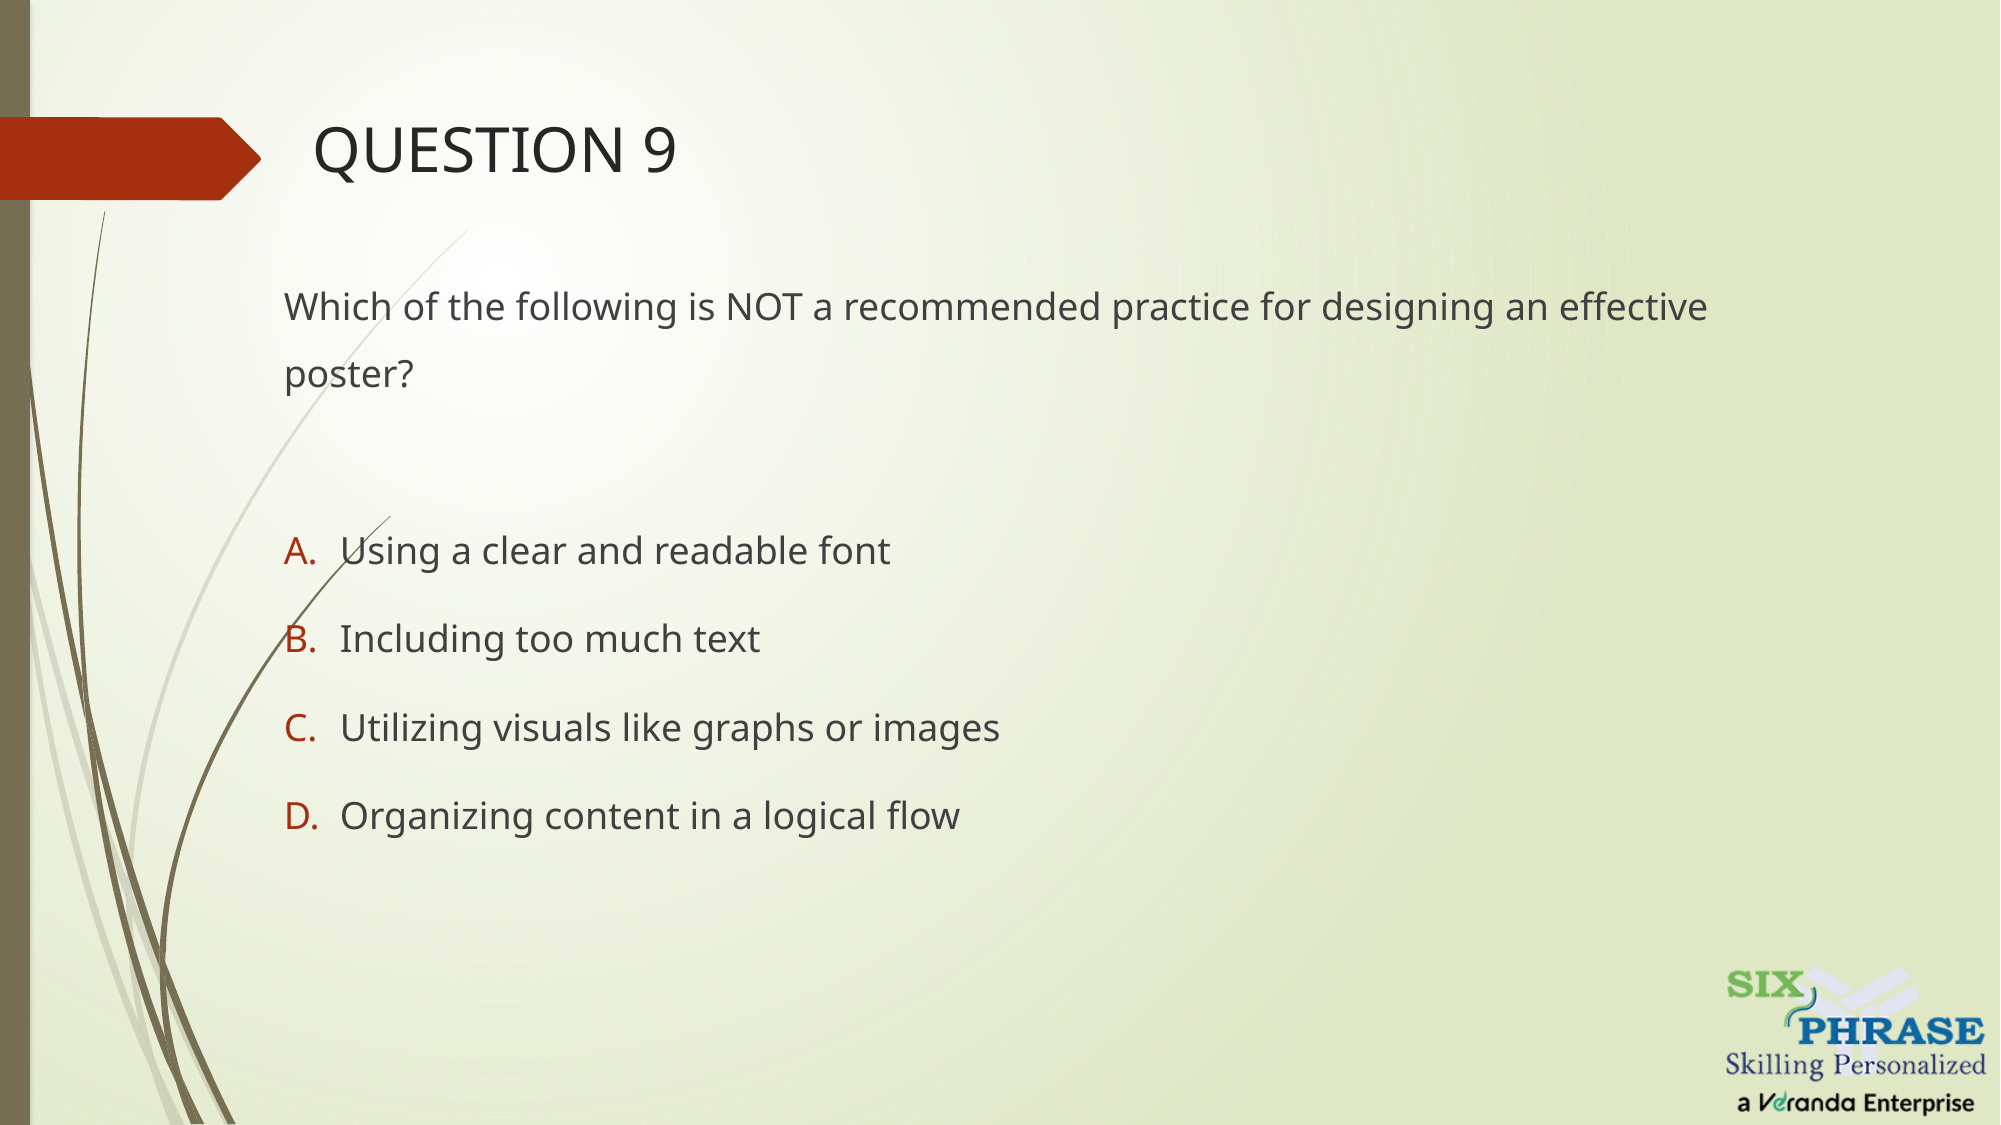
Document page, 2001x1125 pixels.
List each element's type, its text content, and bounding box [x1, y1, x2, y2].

picture [1711, 952, 2000, 1125]
list Which of the following is NOT a recommended practice for designing an effective poster? Using a clear and readable font Including too much text Utilizing visuals like graphs or images Organizing content in a logical flow [268, 252, 1732, 873]
title QUESTION 9 [297, 102, 1888, 193]
